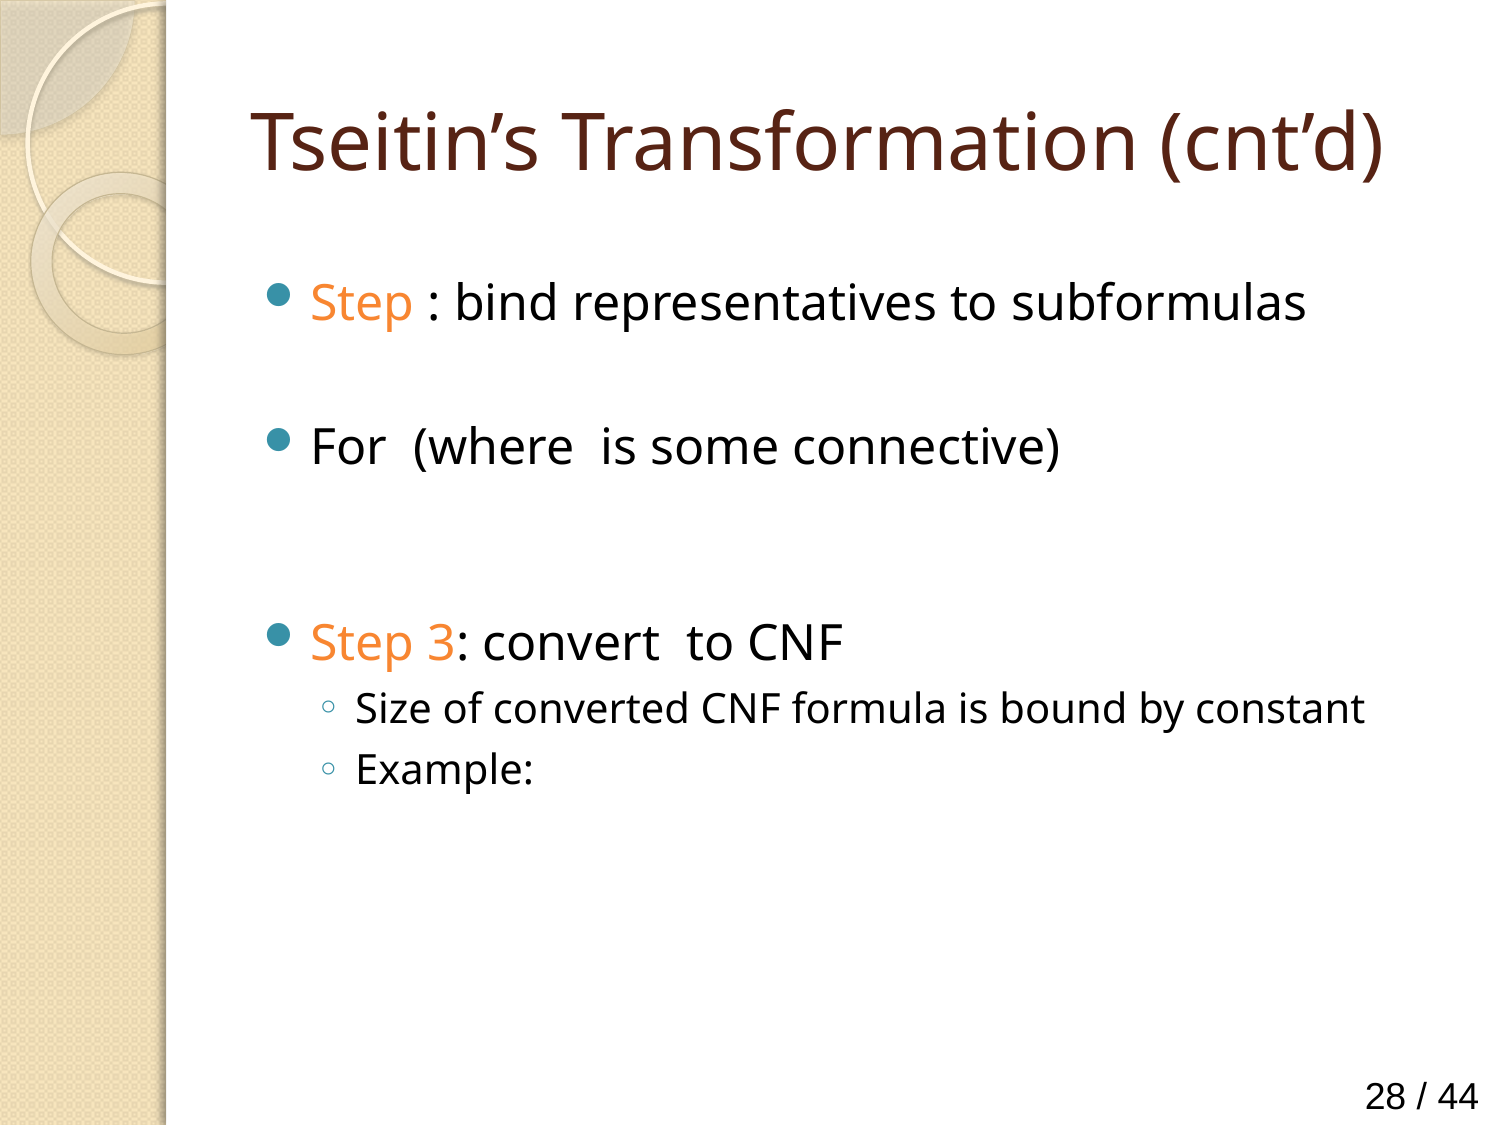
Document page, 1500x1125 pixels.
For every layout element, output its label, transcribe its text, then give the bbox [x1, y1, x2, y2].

title Tseitin’s Transformation (cnt’d) [235, 45, 1466, 233]
